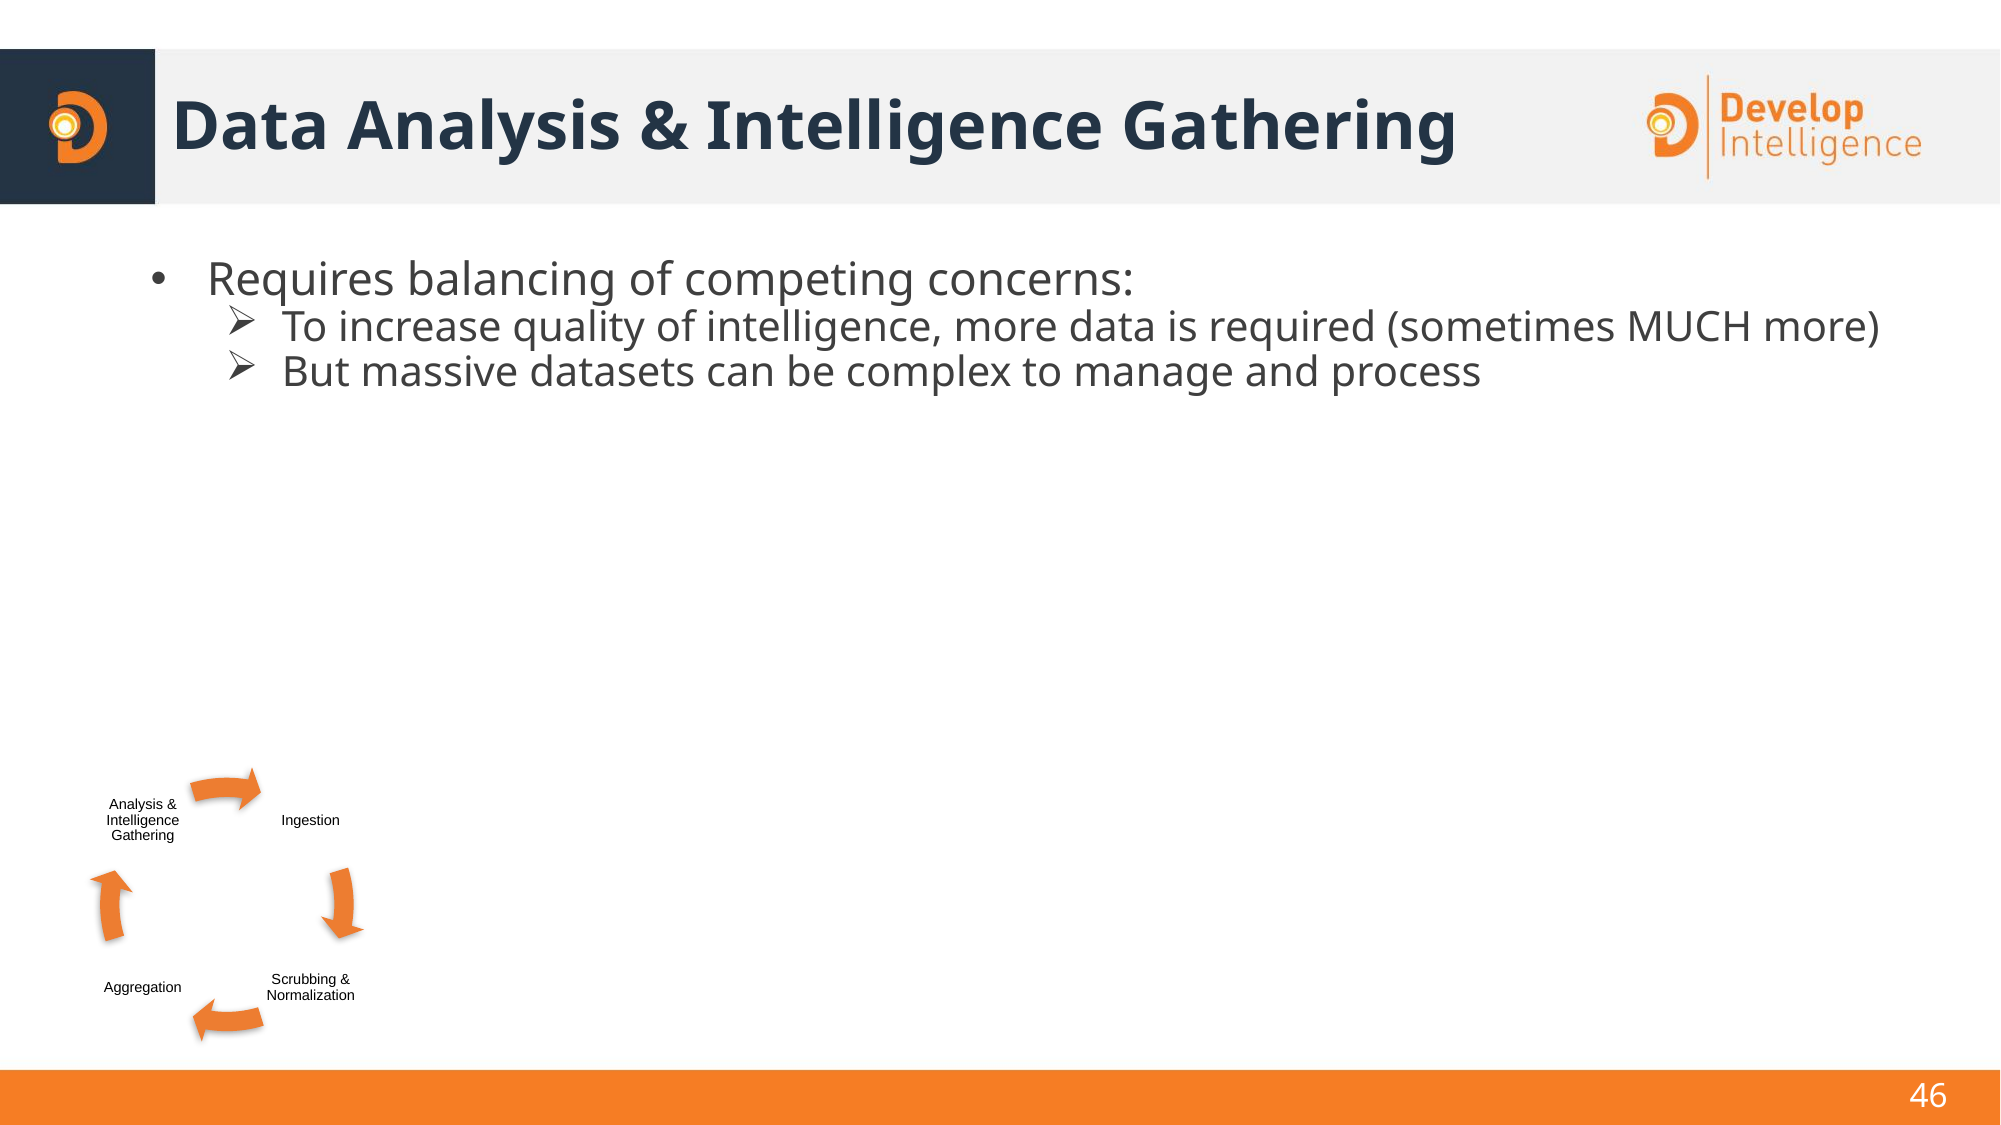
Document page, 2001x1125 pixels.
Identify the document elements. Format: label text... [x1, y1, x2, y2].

picture [0, 0, 2001, 1125]
slide_number 46 [1860, 1072, 1998, 1122]
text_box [29, 764, 424, 1045]
title Data Analysis & Intelligence Gathering [156, 53, 1999, 203]
list Requires balancing of competing concerns: To increase quality of intelligence, more data is required (sometimes MUCH more) But massive datasets can be complex to manage and process [135, 248, 1941, 1016]
